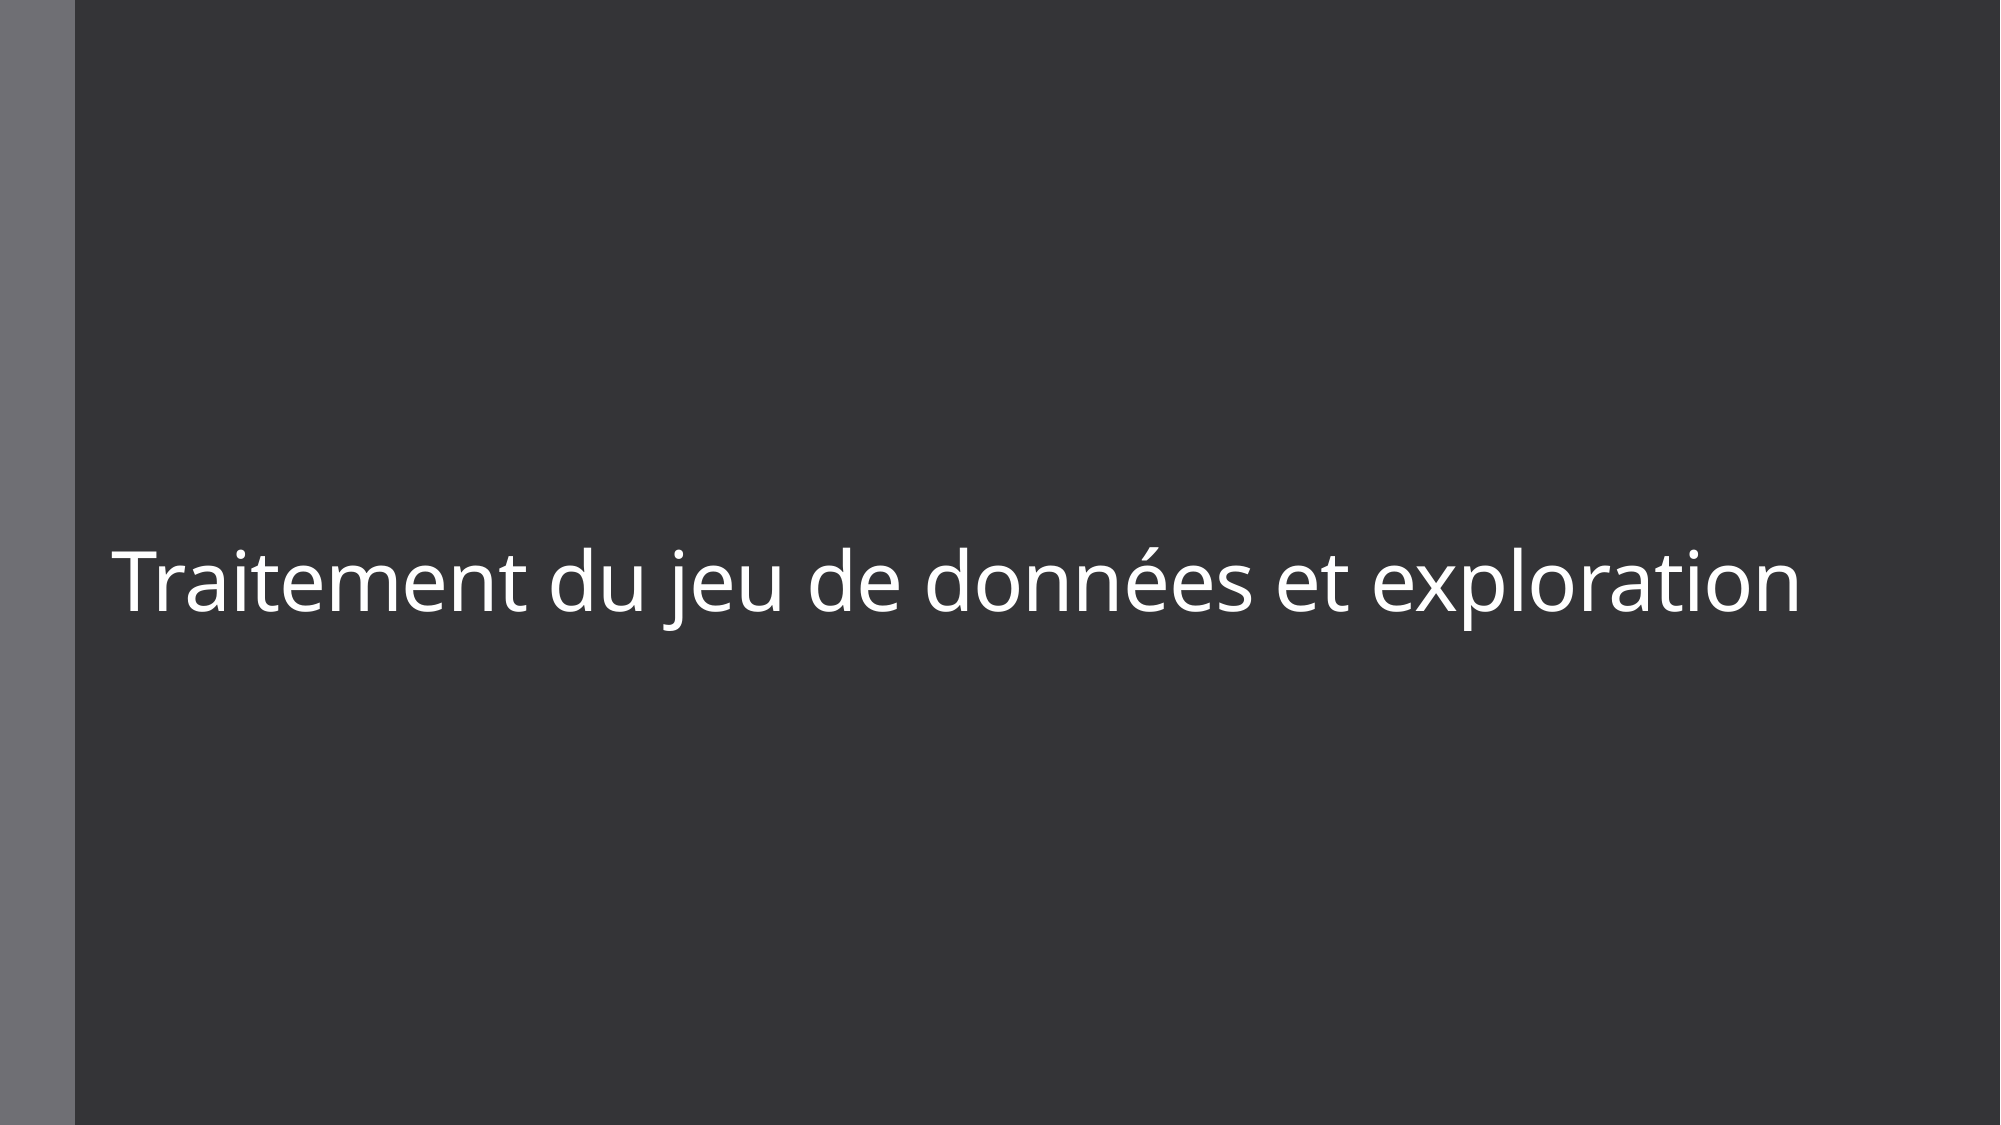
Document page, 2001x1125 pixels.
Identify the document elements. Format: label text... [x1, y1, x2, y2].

title Traitement du jeu de données et exploration [96, 450, 1867, 636]
